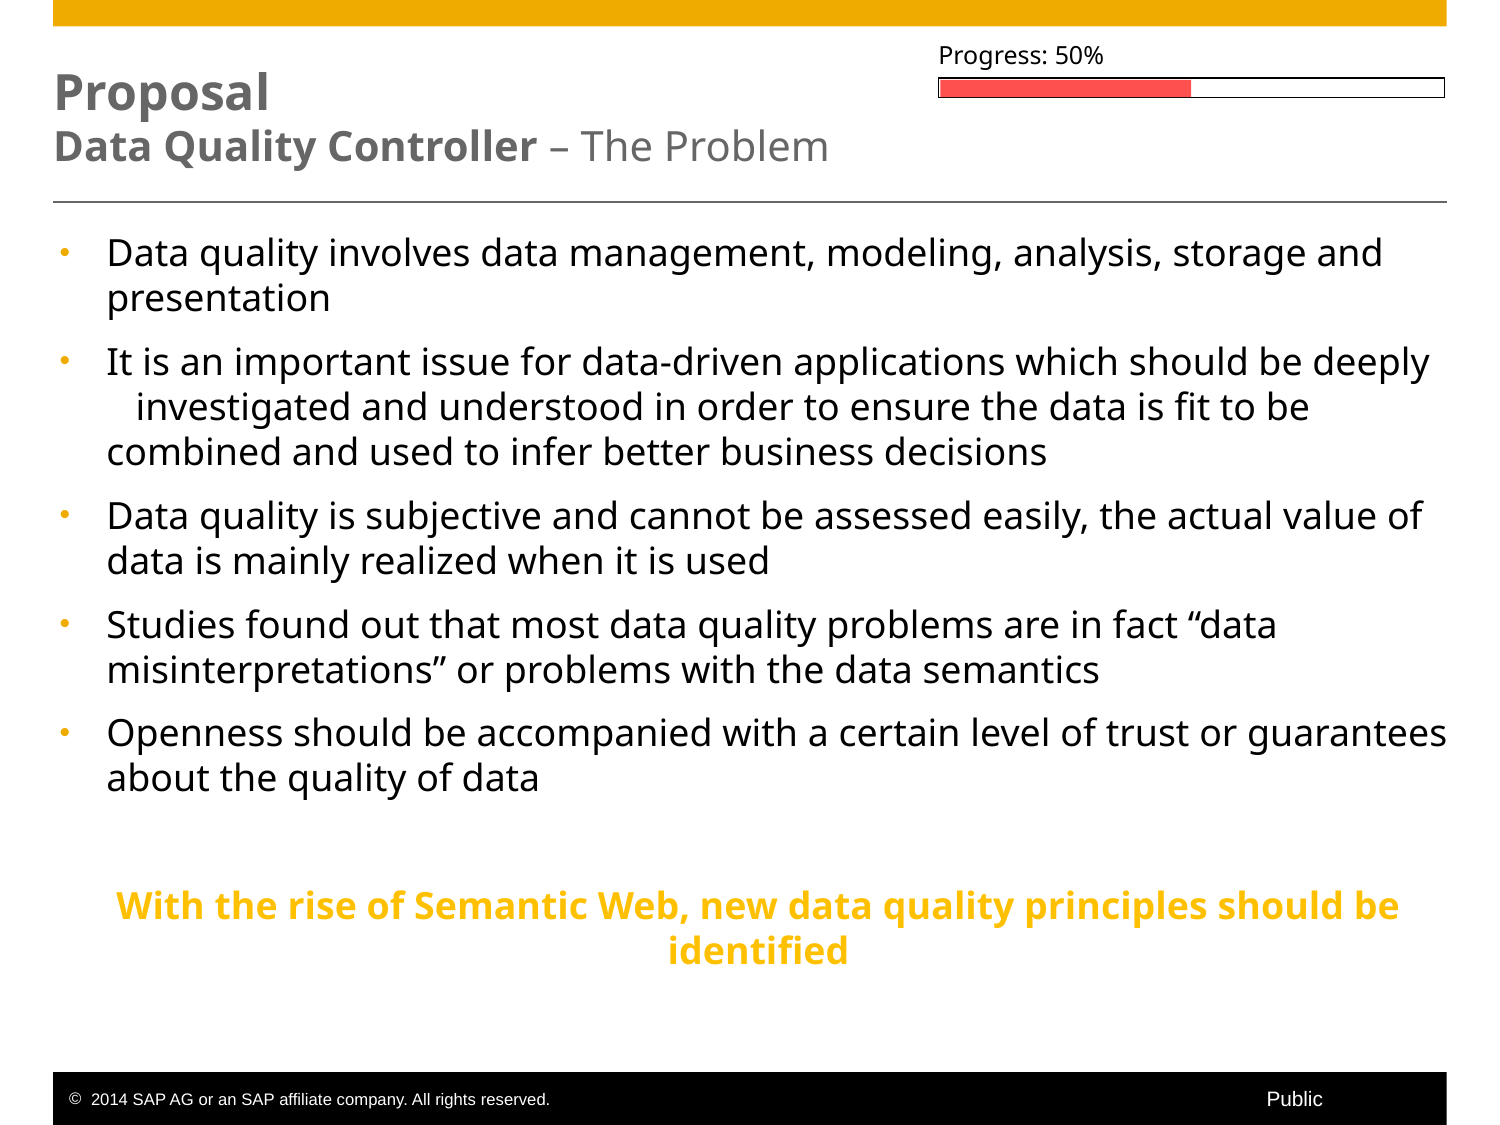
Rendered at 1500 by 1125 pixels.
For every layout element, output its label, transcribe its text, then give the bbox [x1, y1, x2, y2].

title Proposal Data Quality Controller – The Problem [53, 53, 1447, 178]
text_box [938, 39, 1445, 98]
text_box Data quality involves data management, modeling, analysis, storage and presentation It is an important issue for data-driven applications which should be deeply investigated and understood in order to ensure the data is fit to be combined and used to infer better business decisions Data quality is subjective and cannot be assessed easily, the actual value of data is mainly realized when it is used Studies found out that most data quality problems are in fact “data misinterpretations” or problems with the data semantics Openness should be accompanied with a certain level of trust or guarantees about the quality of data With the rise of Semantic Web, new data quality principles should be identified [59, 229, 1459, 972]
